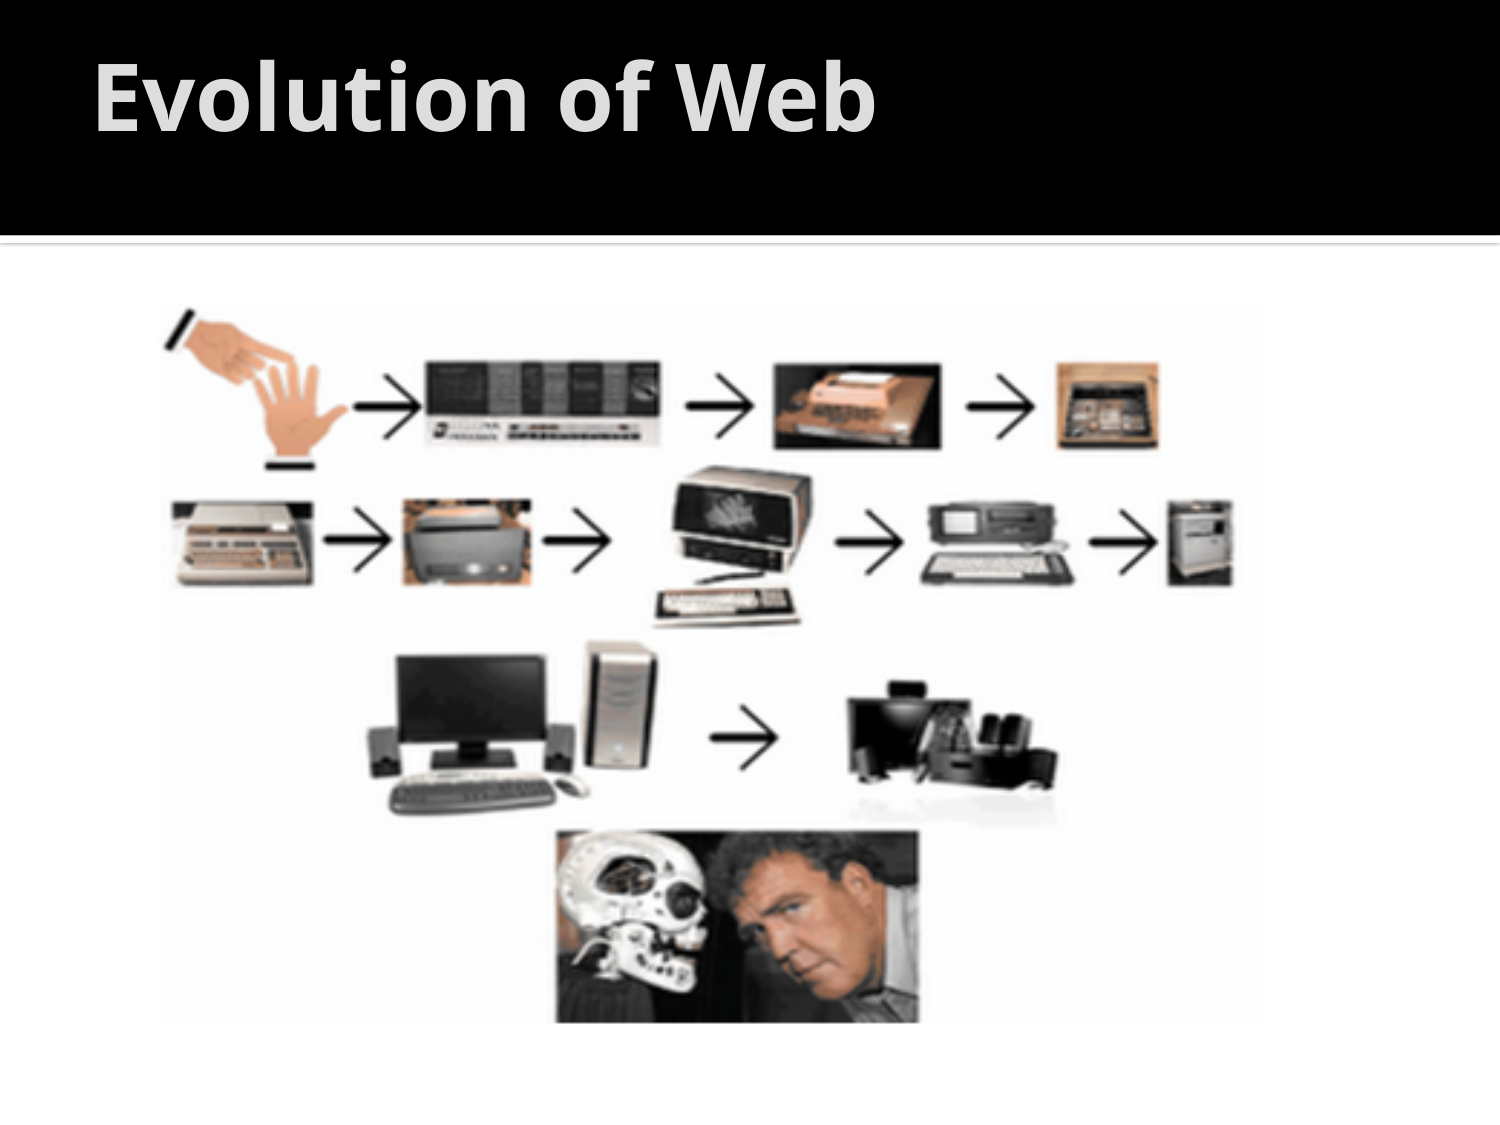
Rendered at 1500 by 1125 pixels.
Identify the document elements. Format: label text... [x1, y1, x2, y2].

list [137, 274, 1300, 1076]
title Evolution of Web [75, 0, 1425, 188]
